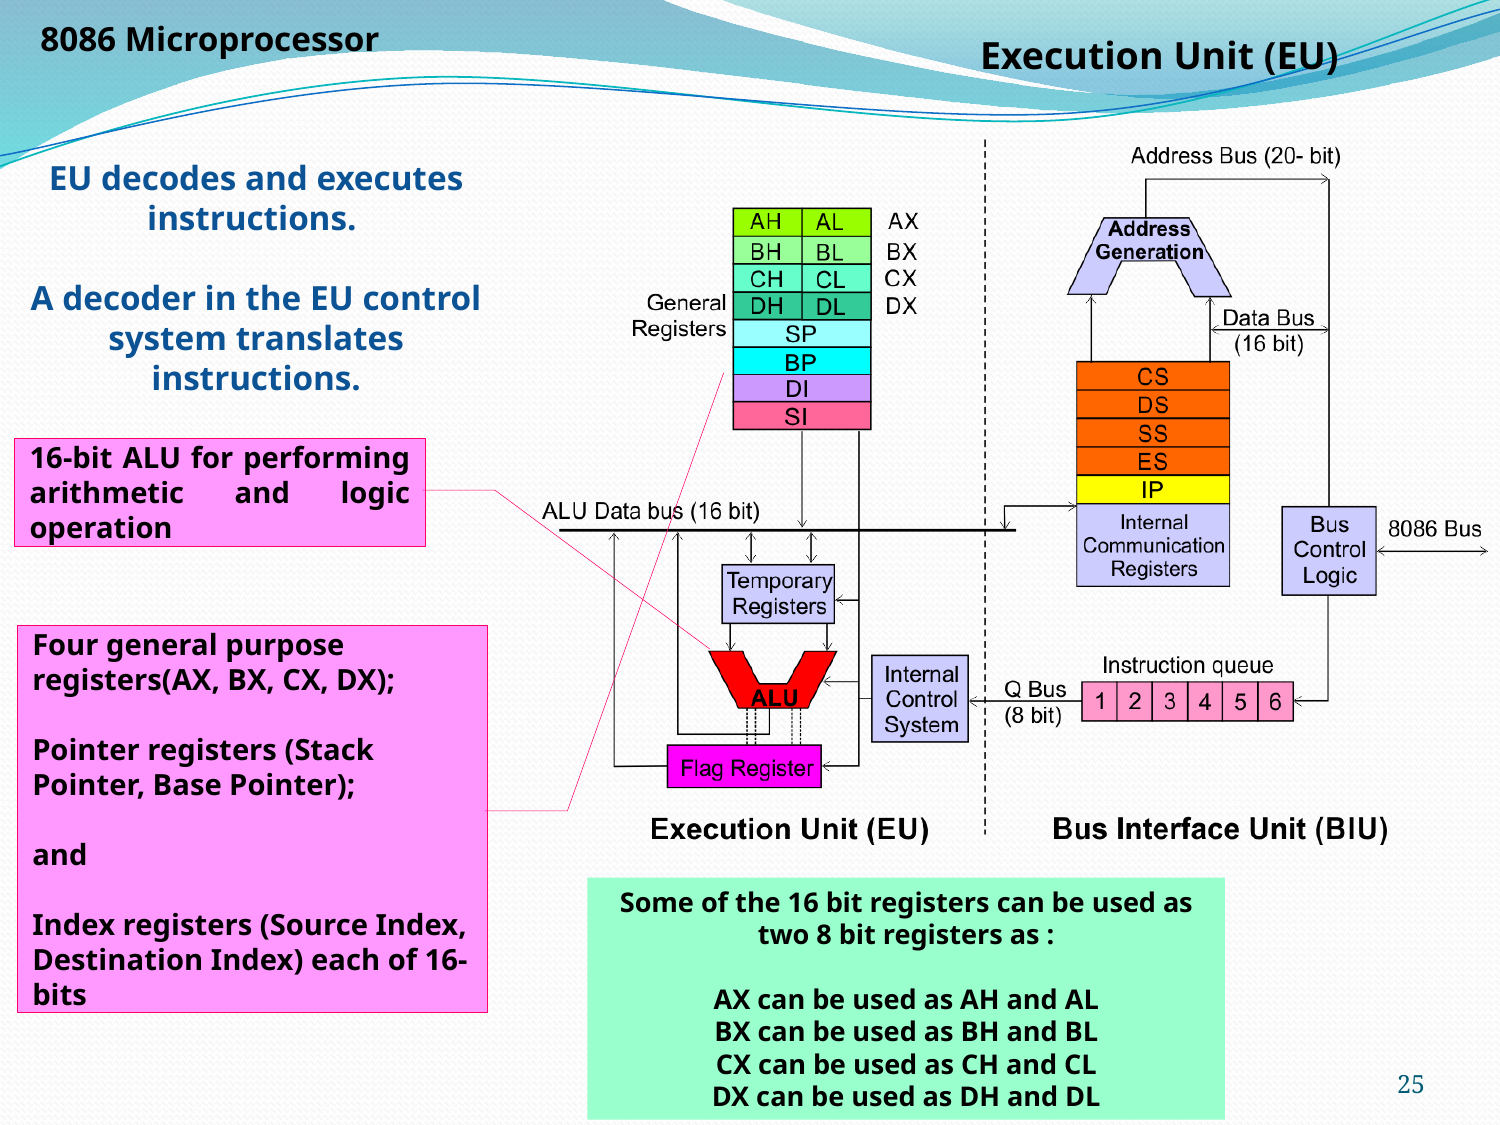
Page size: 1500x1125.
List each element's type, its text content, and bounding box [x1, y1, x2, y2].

slide_number 25 [1299, 1042, 1425, 1103]
picture [542, 139, 1489, 845]
text_box 16-bit ALU for performing arithmetic and logic operation [13, 437, 535, 548]
text_box Four general purpose registers(AX, BX, CX, DX); Pointer registers (Stack Pointer, Base Pointer); and Index registers (Source Index, Destination Index) each of 16-bits [16, 623, 535, 1015]
text_box 8086 Microprocessor [10, 10, 411, 66]
text_box EU decodes and executes instructions. A decoder in the EU control system translates instructions. [12, 149, 500, 405]
text_box Execution Unit (EU) [859, 24, 1460, 85]
text_box Some of the 16 bit registers can be used as two 8 bit registers as : AX can be used as AH and AL BX can be used as BH and BL CX can be used as CH and CL DX can be used as DH and DL [587, 877, 1225, 1120]
